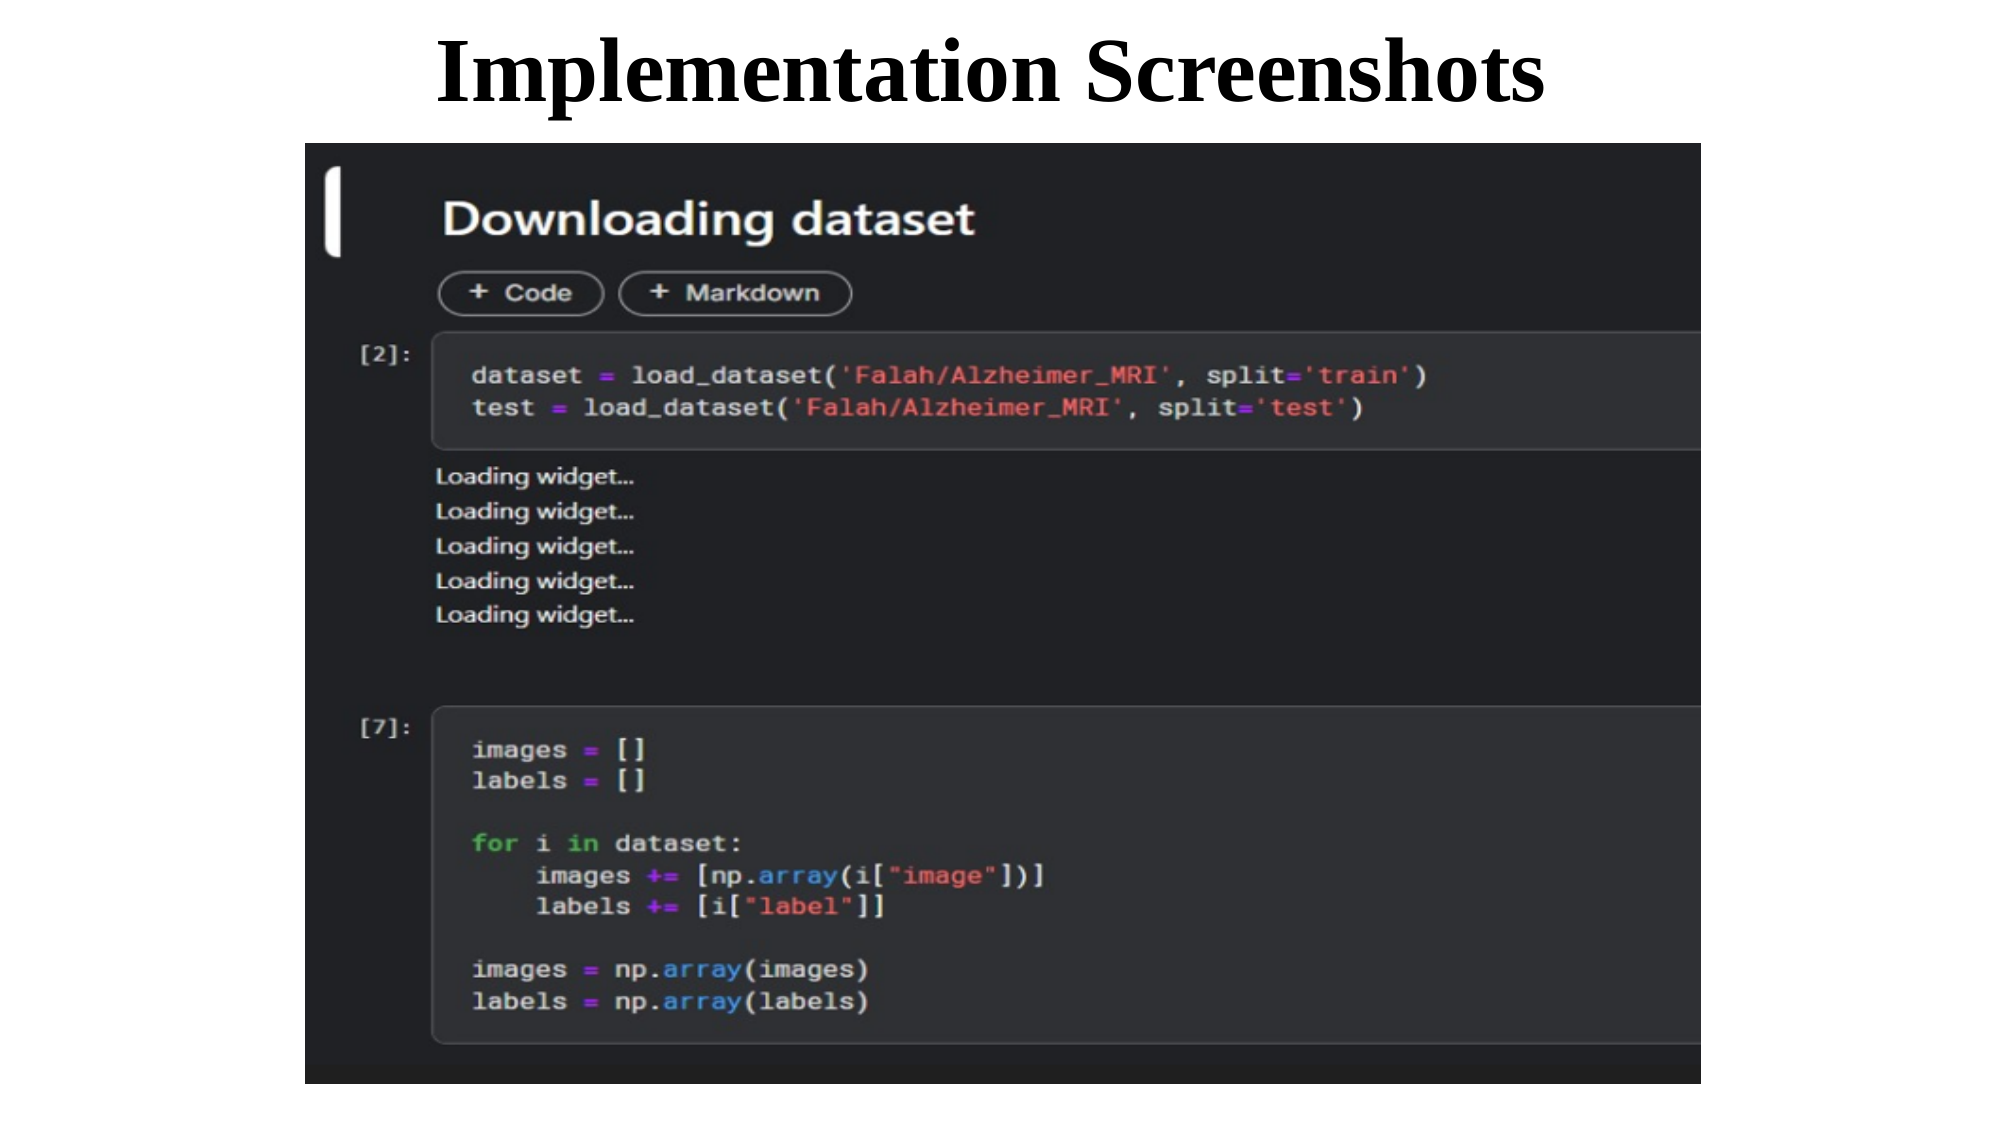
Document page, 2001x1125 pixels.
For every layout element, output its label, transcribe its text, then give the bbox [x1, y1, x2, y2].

title Implementation Screenshots [140, 0, 1866, 144]
picture [305, 143, 1701, 1084]
